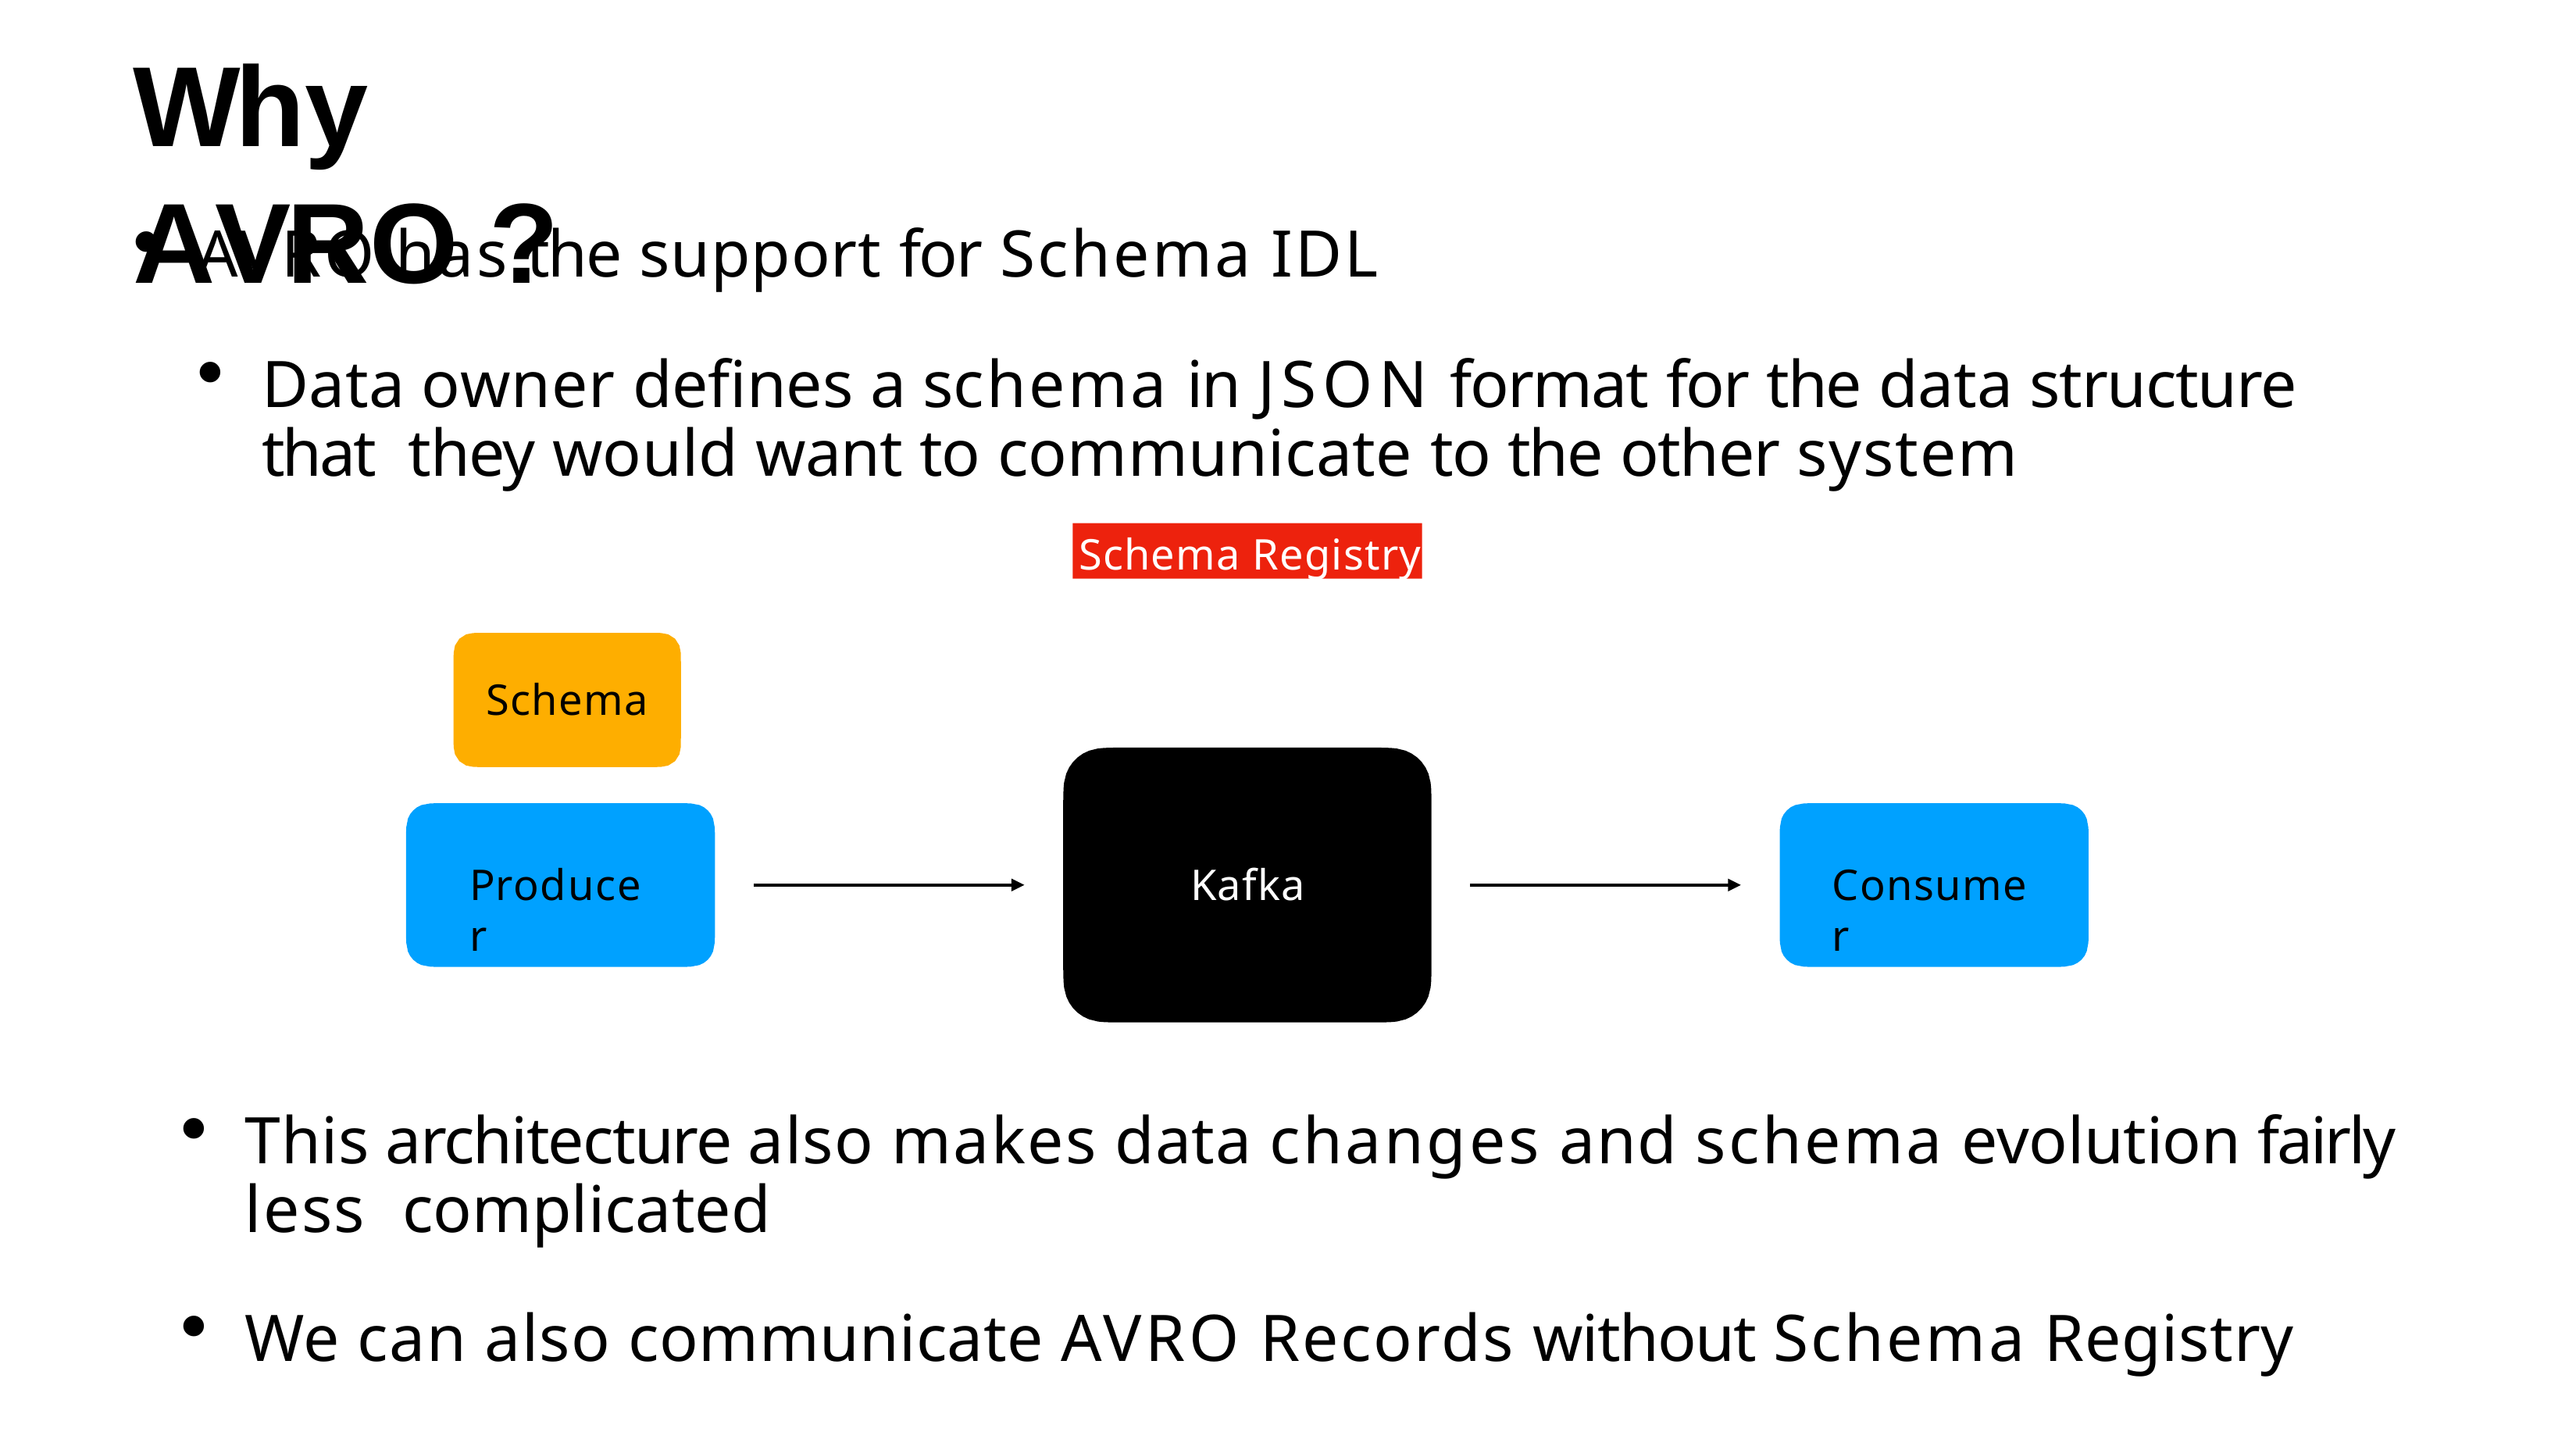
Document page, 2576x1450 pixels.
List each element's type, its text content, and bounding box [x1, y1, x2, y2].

text_box [453, 633, 681, 767]
text_box Schema Registry [1072, 523, 1422, 579]
title Why AVRO ? [130, 30, 791, 180]
text_box Kafka [1189, 855, 1306, 960]
text_box AVRO has the support for Schema IDL Data owner defines a schema in JSON format for the data structure that they would want to communicate to the other system [130, 180, 2353, 490]
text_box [1470, 878, 1742, 892]
text_box [405, 803, 715, 967]
text_box [1779, 803, 2089, 967]
text_box Consumer [1830, 855, 2039, 960]
text_box Schema [484, 670, 650, 724]
text_box This architecture also makes data changes and schema evolution fairly less complicated We can also communicate AVRO Records without Schema Registry [179, 1096, 2445, 1374]
text_box Producer [467, 855, 654, 960]
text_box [753, 878, 1025, 892]
text_box [1063, 747, 1432, 1023]
